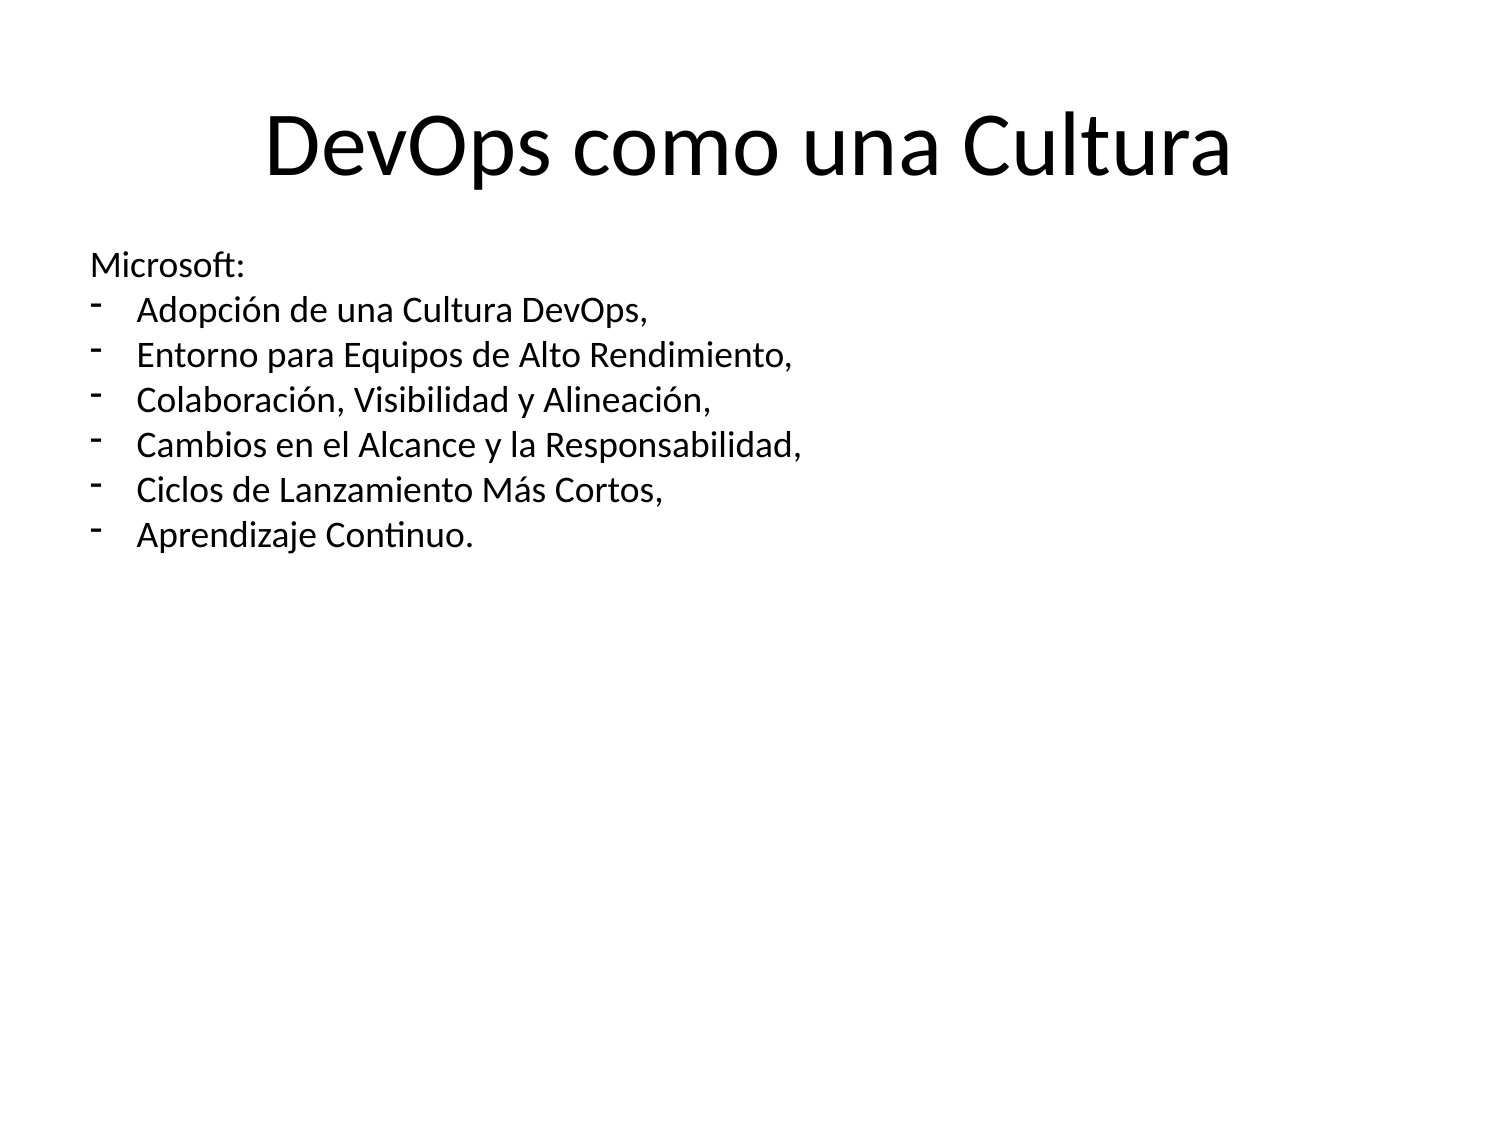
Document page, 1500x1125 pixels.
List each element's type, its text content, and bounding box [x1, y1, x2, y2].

title DevOps como una Cultura [75, 45, 1425, 232]
text_box Microsoft: Adopción de una Cultura DevOps, Entorno para Equipos de Alto Rendimiento, Colaboración, Visibilidad y Alineación, Cambios en el Alcance y la Responsabilidad, Ciclos de Lanzamiento Más Cortos, Aprendizaje Continuo. [74, 232, 1425, 563]
